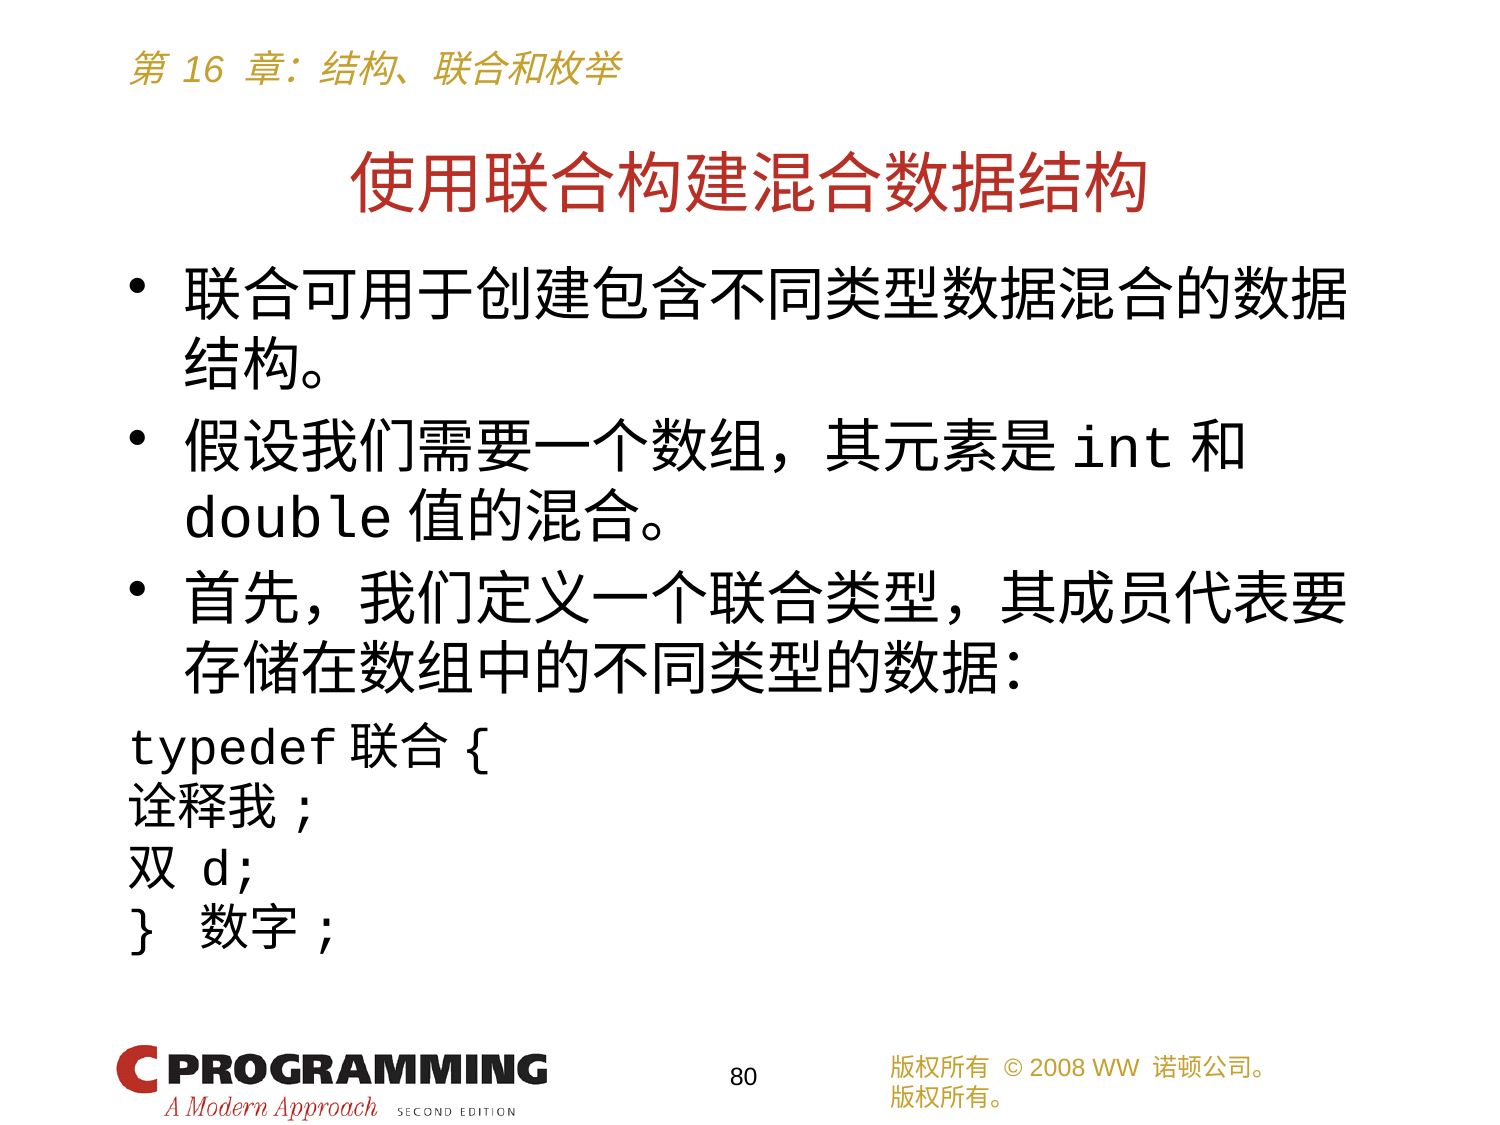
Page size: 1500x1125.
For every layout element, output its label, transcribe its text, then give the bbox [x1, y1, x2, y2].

list 联合可用于创建包含不同类型数据混合的数据结构。 假设我们需要一个数组，其元素是int和double值的混合。 首先，我们定义一个联合类型，其成员代表要存储在数组中的不同类型的数据： typedef联合{ 诠释我; 双 d; } 数字; [112, 249, 1388, 1038]
footer 版权所有 © 2008 WW 诺顿公司。 版权所有。 [874, 1043, 1388, 1119]
picture [112, 1041, 550, 1123]
title 使用联合构建混合数据结构 [75, 125, 1425, 238]
slide_number 80 [687, 1049, 801, 1101]
